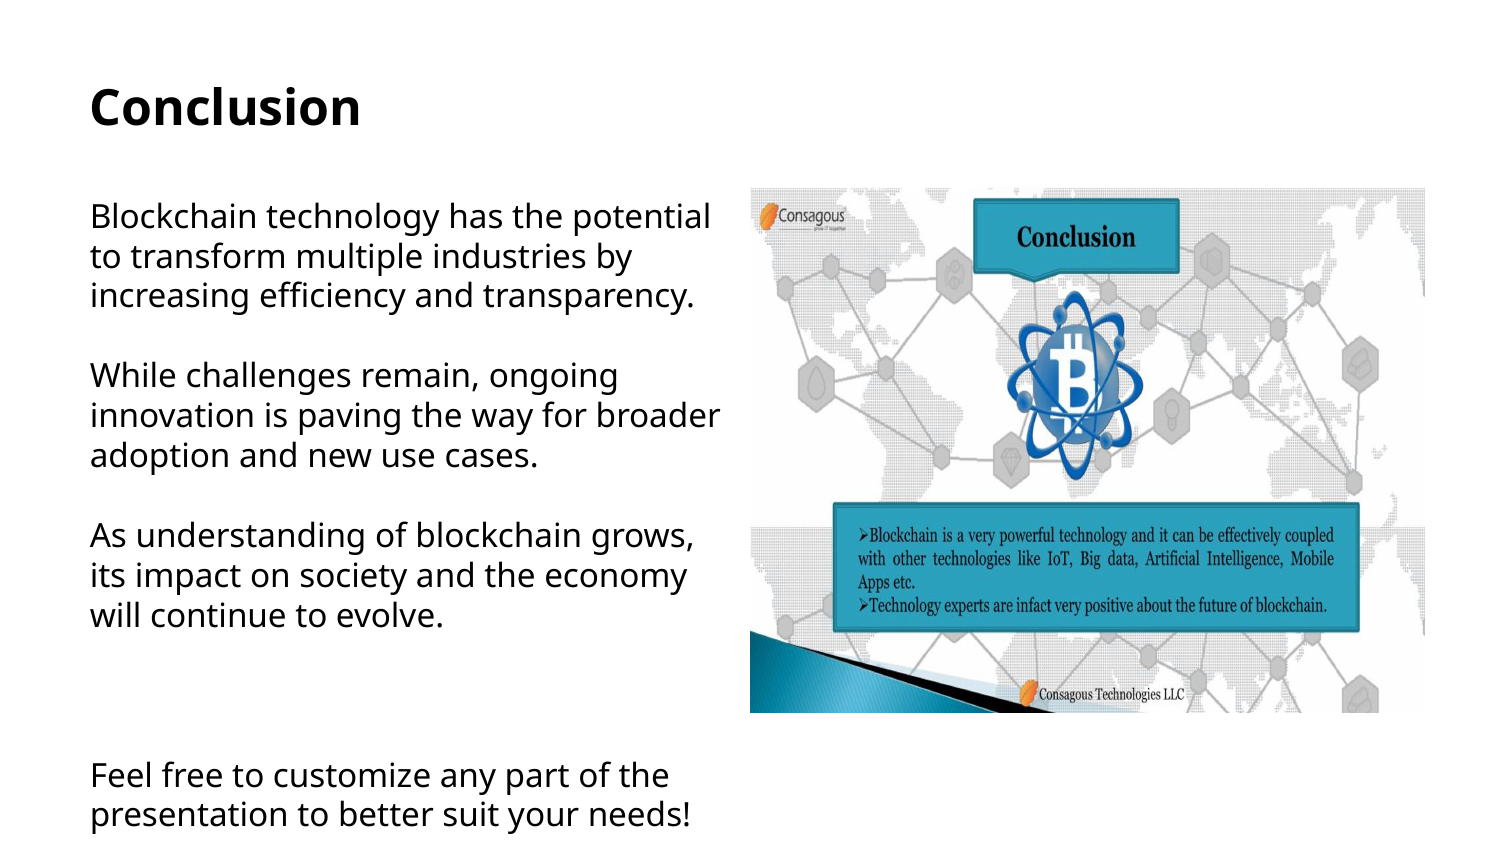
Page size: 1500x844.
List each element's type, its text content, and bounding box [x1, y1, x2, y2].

picture [754, 705, 761, 713]
text_box Blockchain technology has the potential to transform multiple industries by increasing efficiency and transparency. While challenges remain, ongoing innovation is paving the way for broader adoption and new use cases. As understanding of blockchain grows, its impact on society and the economy will continue to evolve. Feel free to customize any part of the presentation to better suit your needs! [74, 187, 749, 713]
picture [749, 187, 1425, 713]
text_box Conclusion [74, 37, 1425, 173]
